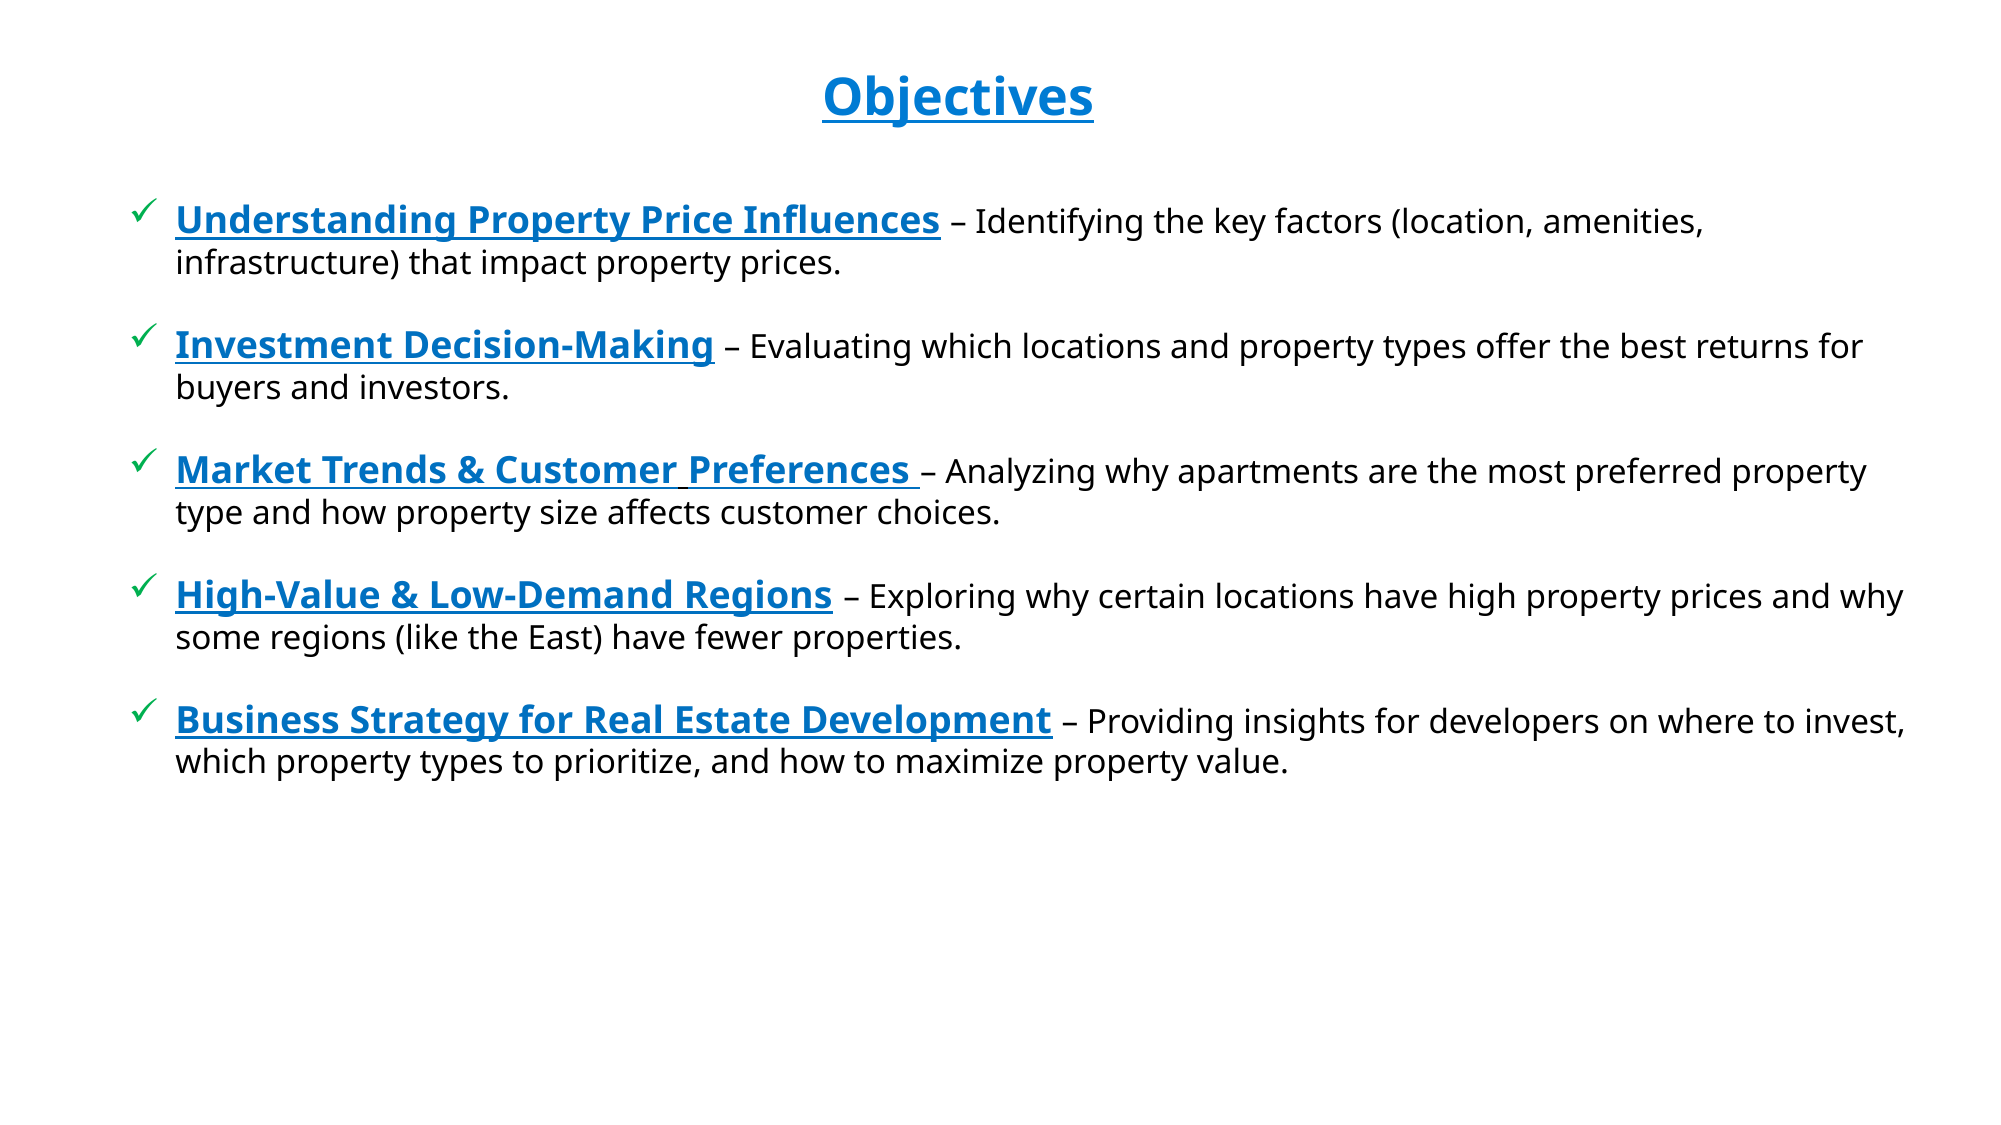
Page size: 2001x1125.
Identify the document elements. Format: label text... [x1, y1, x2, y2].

text_box Understanding Property Price Influences – Identifying the key factors (location, amenities, infrastructure) that impact property prices. Investment Decision-Making – Evaluating which locations and property types offer the best returns for buyers and investors. Market Trends & Customer Preferences – Analyzing why apartments are the most preferred property type and how property size affects customer choices. High-Value & Low-Demand Regions – Exploring why certain locations have high property prices and why some regions (like the East) have fewer properties. Business Strategy for Real Estate Development – Providing insights for developers on where to invest, which property types to prioritize, and how to maximize property value. [113, 188, 1953, 788]
text_box Objectives [483, 56, 1433, 134]
